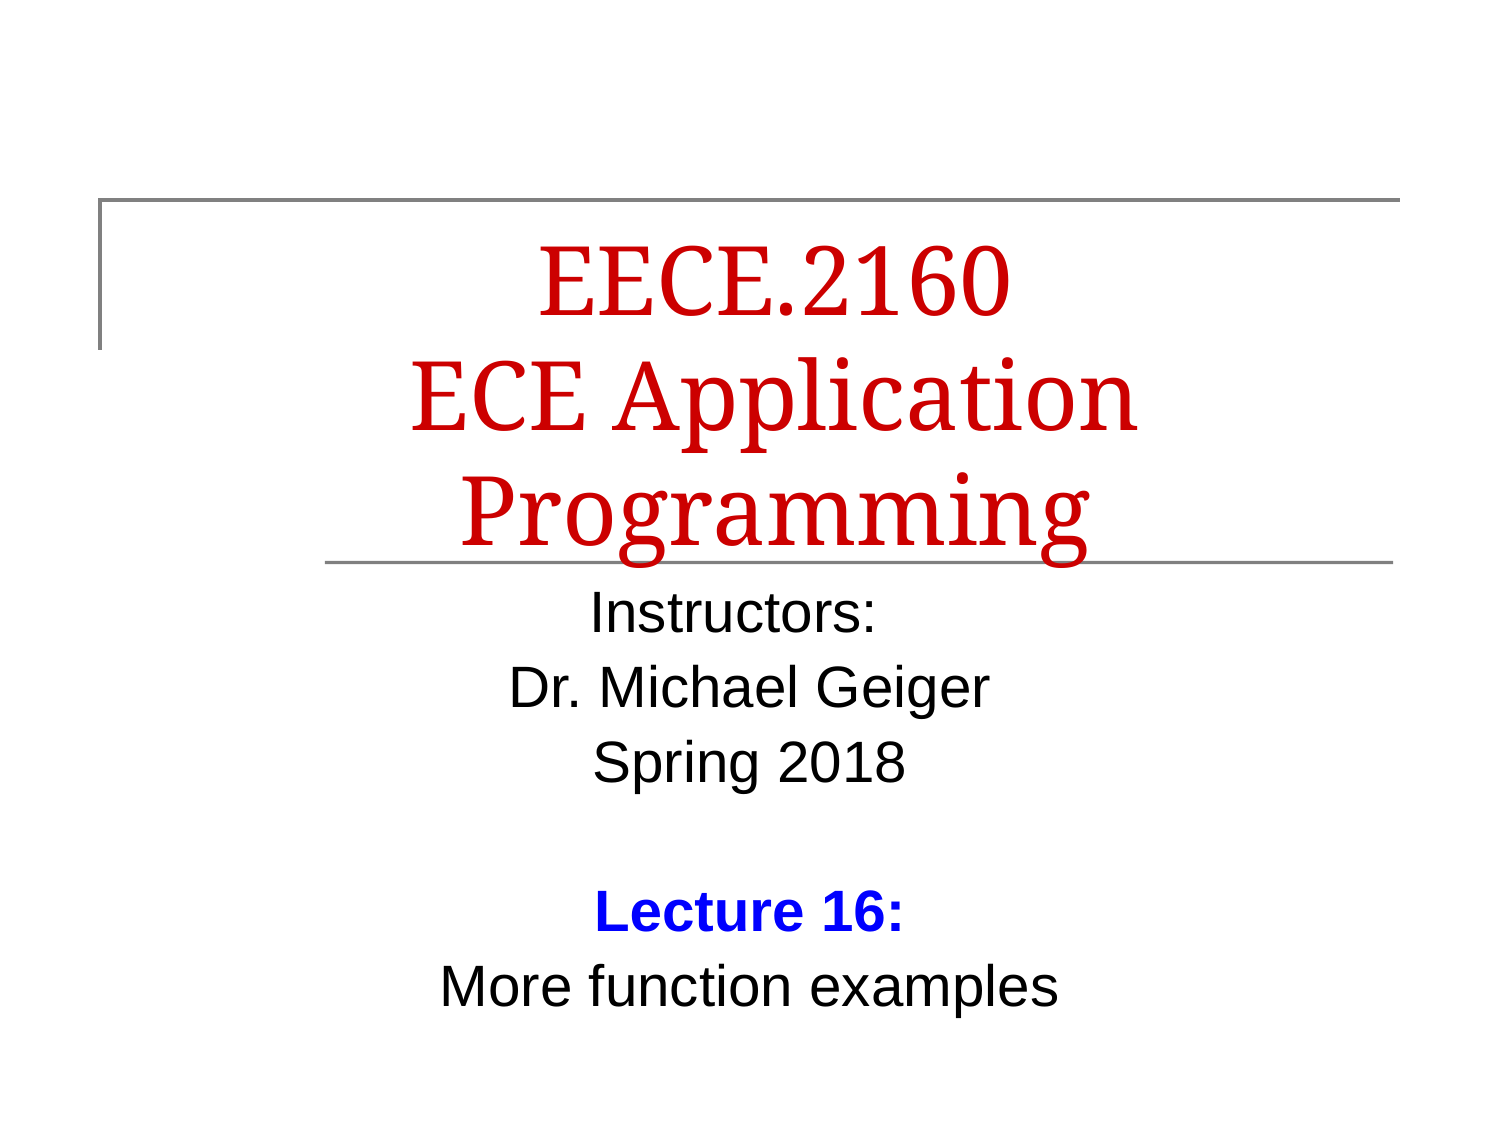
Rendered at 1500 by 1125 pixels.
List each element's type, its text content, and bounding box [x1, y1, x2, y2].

title EECE.2160 ECE Application Programming [150, 212, 1401, 563]
subtitle Instructors: Dr. Michael Geiger Spring 2018 Lecture 16: More function examples [0, 575, 1500, 1075]
